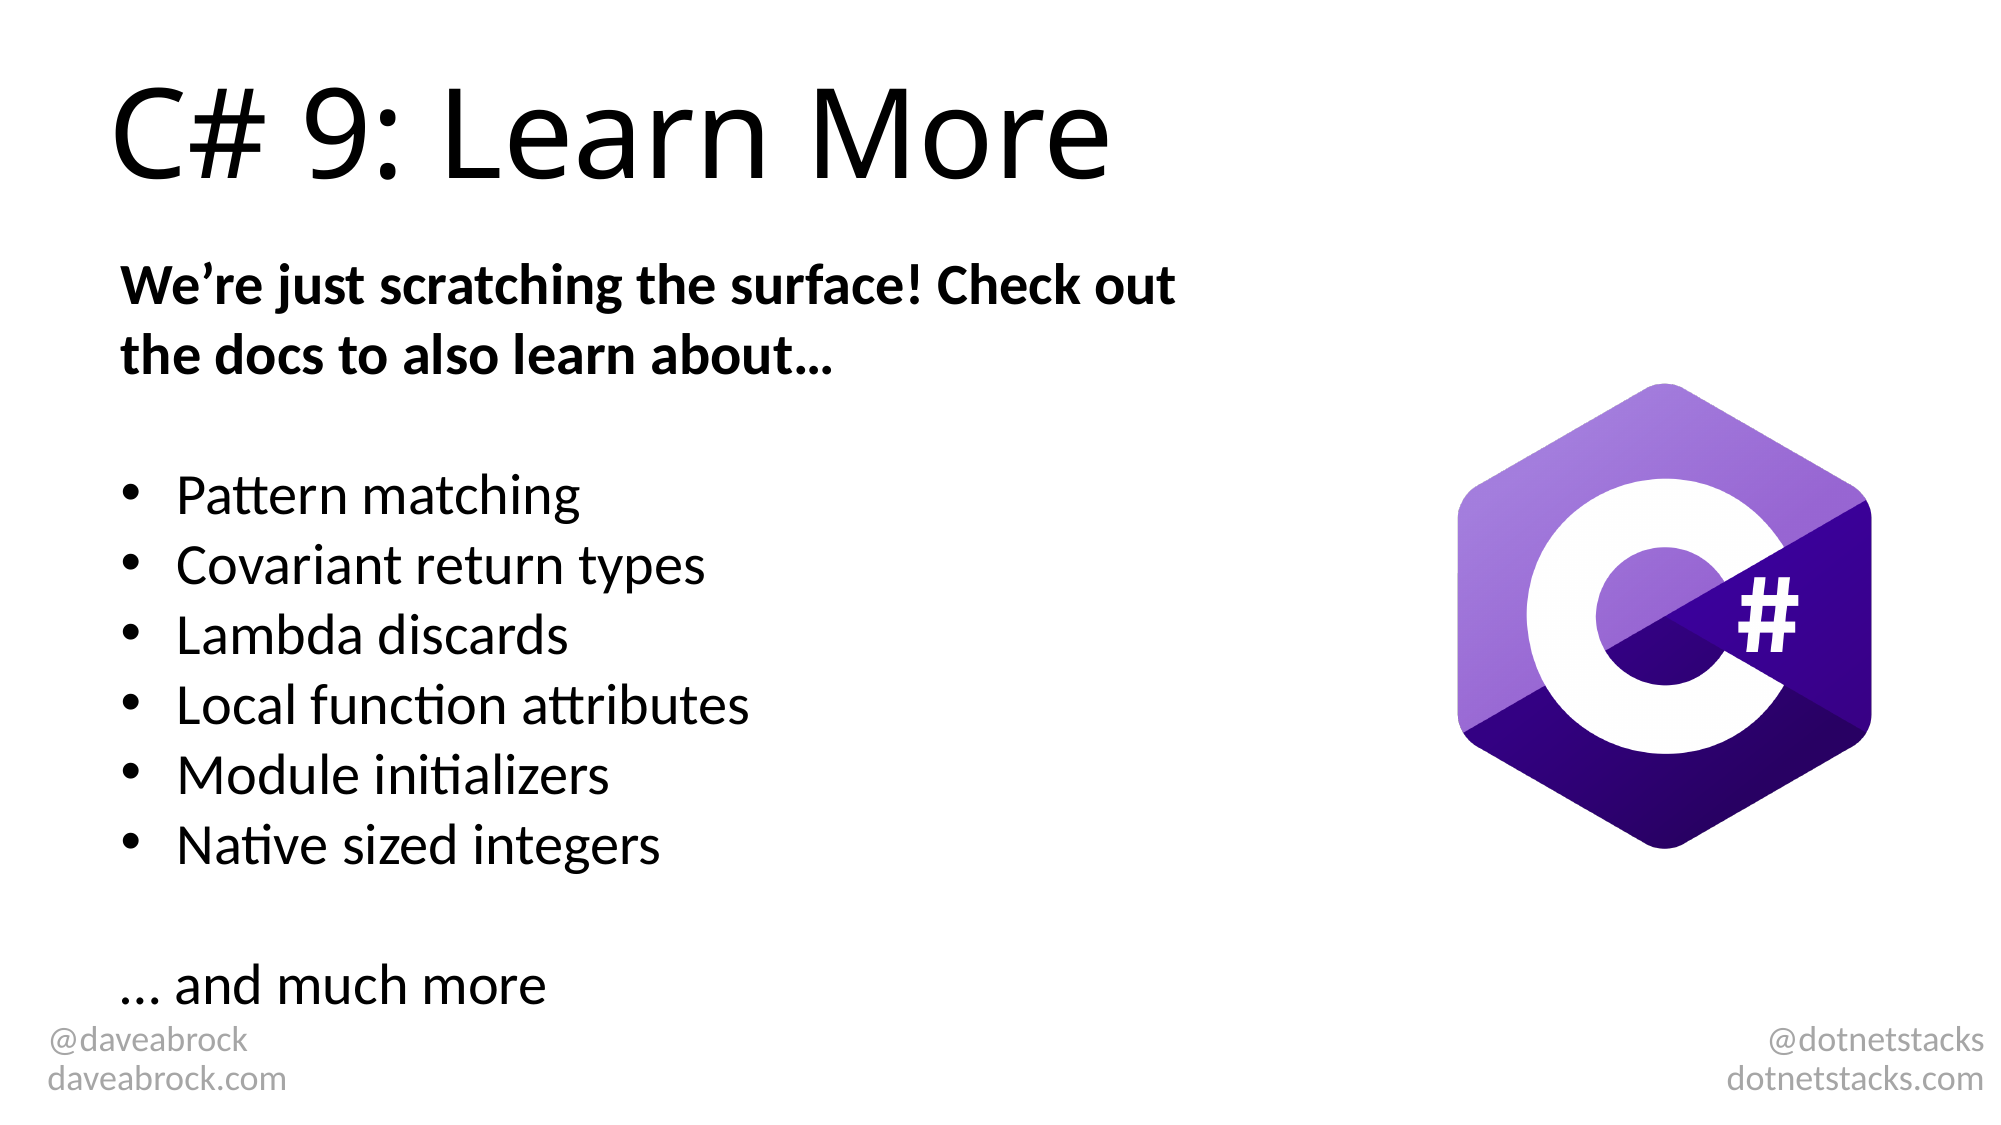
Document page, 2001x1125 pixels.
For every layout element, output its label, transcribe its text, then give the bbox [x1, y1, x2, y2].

title C# 9: Learn More [93, 54, 1594, 213]
picture [1434, 363, 1895, 869]
subtitle @daveabrock daveabrock.com [32, 1013, 105, 1106]
text_box @dotnetstacks dotnetstacks.com [1233, 1013, 2000, 1106]
text_box We’re just scratching the surface! Check out the docs to also learn about… Pattern matching Covariant return types Lambda discards Local function attributes Module initializers Native sized integers … and much more [105, 238, 1233, 1125]
